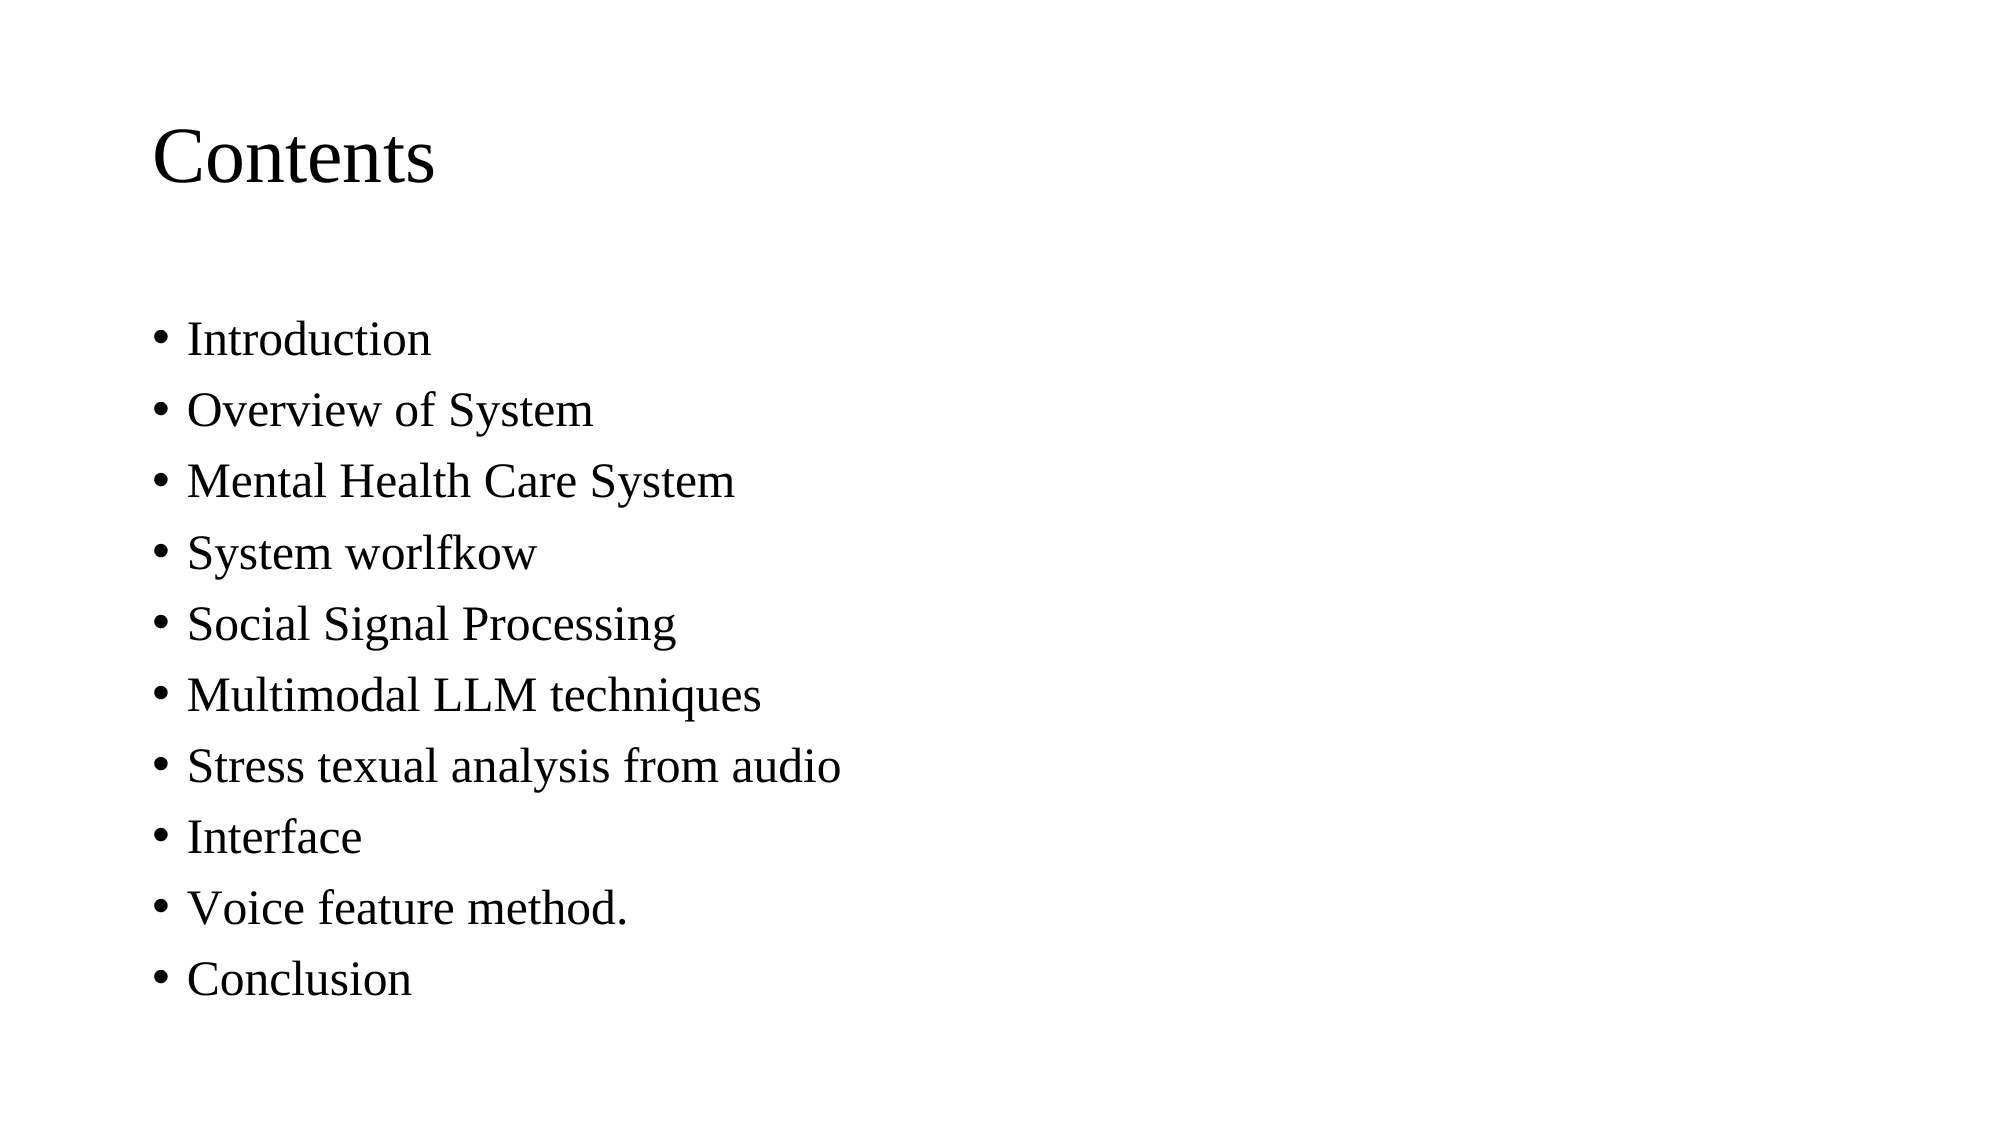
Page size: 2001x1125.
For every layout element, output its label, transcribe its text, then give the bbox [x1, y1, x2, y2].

list Introduction Overview of System Mental Health Care System System worlfkow Social Signal Processing Multimodal LLM techniques Stress texual analysis from audio Interface Voice feature method. Conclusion [137, 305, 1863, 1020]
title Contents [137, 105, 1863, 208]
